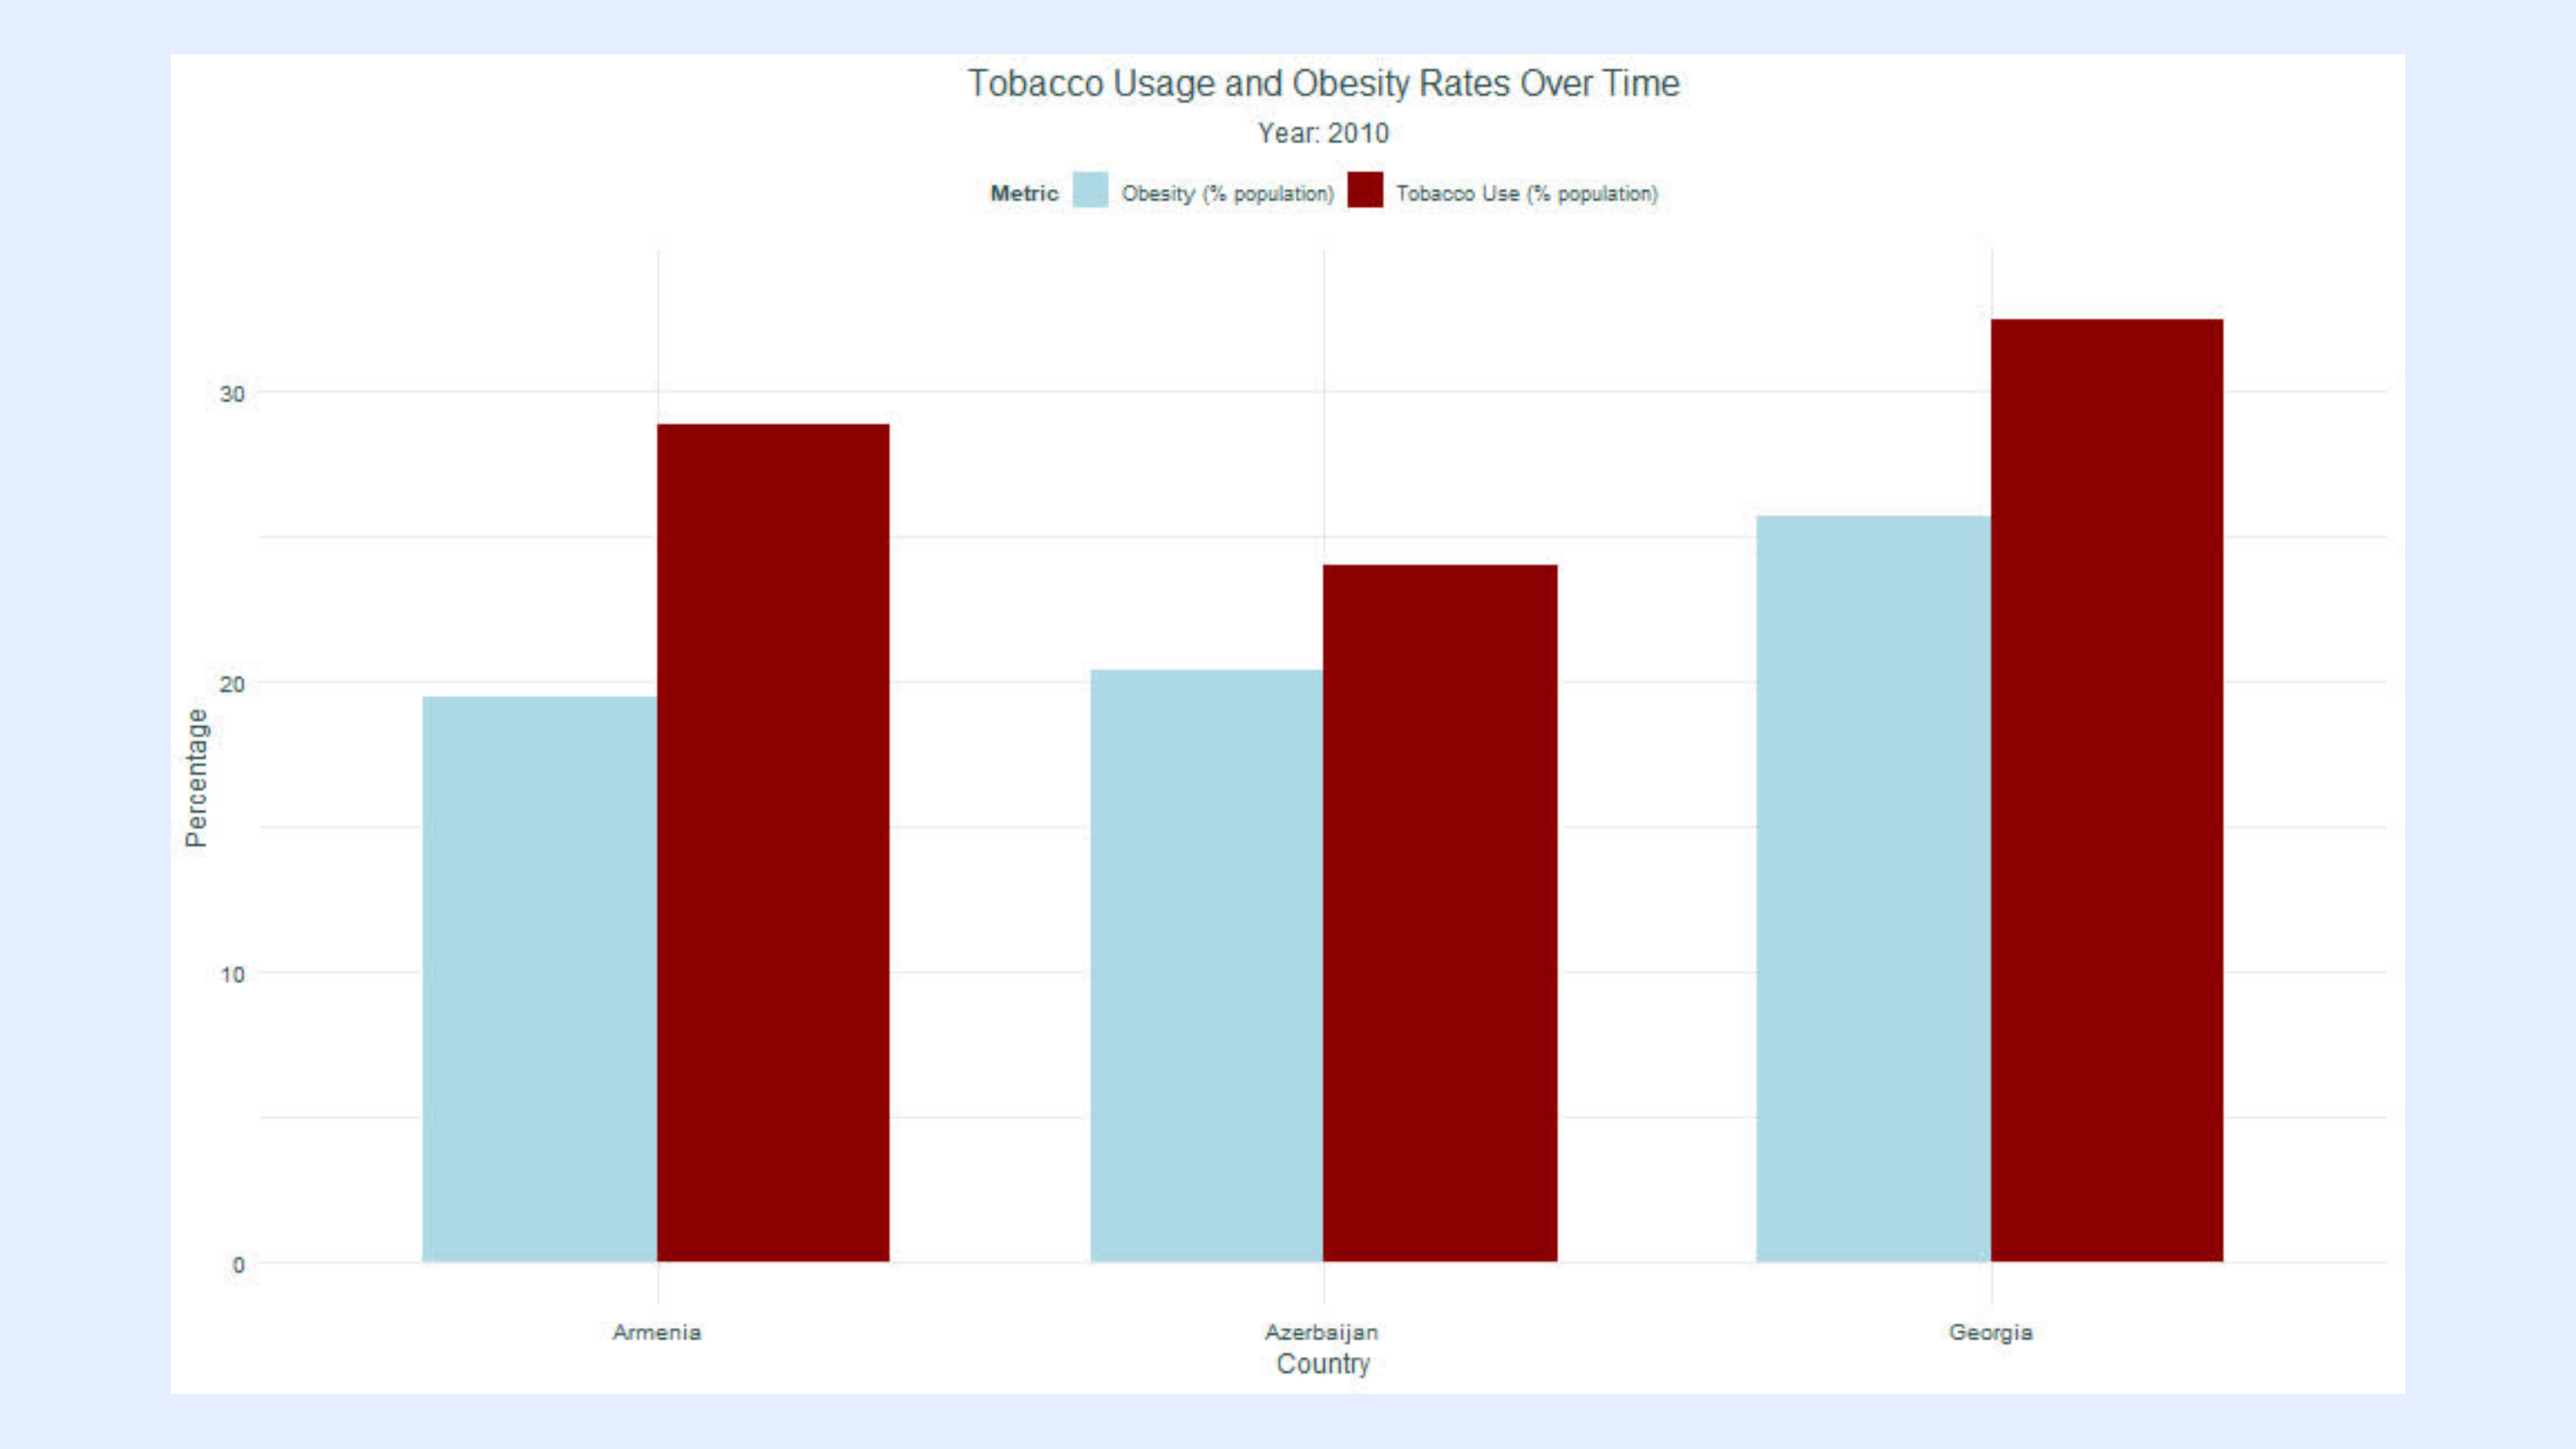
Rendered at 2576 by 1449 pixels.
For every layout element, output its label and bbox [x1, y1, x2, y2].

text_box [170, 53, 2406, 1395]
